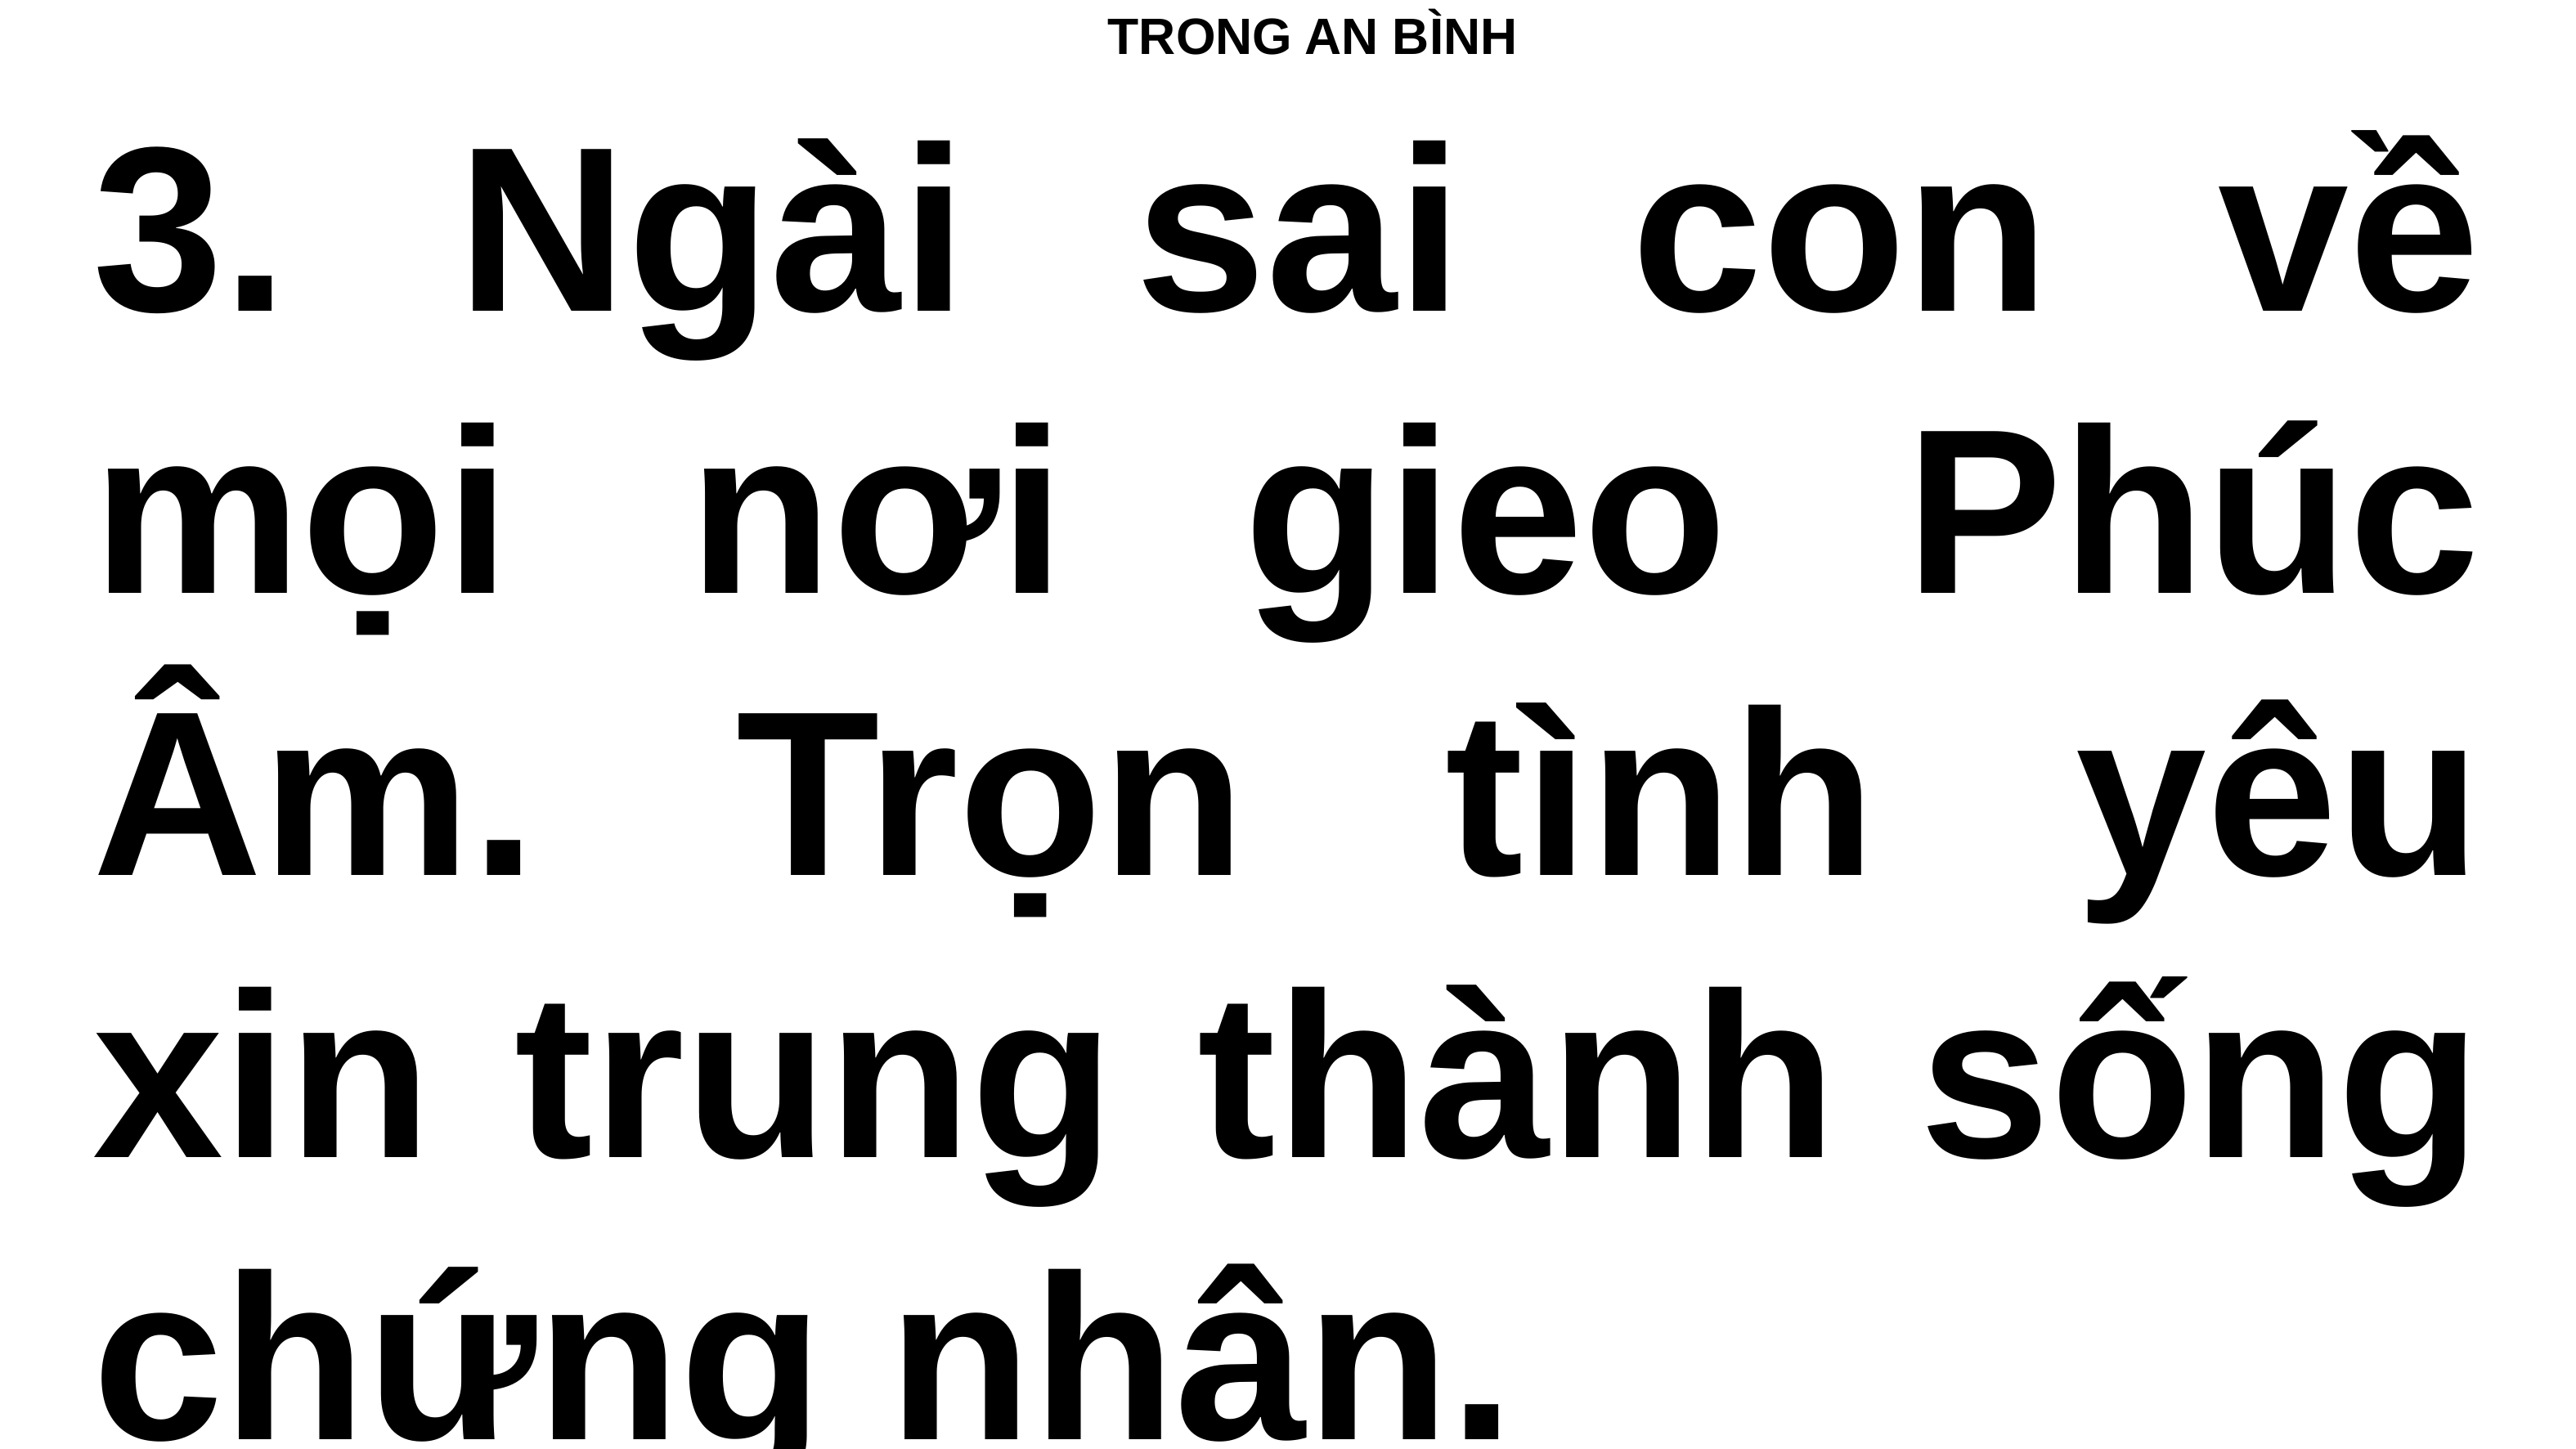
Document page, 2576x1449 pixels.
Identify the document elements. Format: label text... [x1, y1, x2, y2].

text_box TRONG AN BÌNH [407, 8, 2219, 59]
text_box 3. Ngài sai con về mọi nơi gieo Phúc Âm. Trọn tình yêu xin trung thành sống chứng nhân. [80, 70, 2496, 1449]
